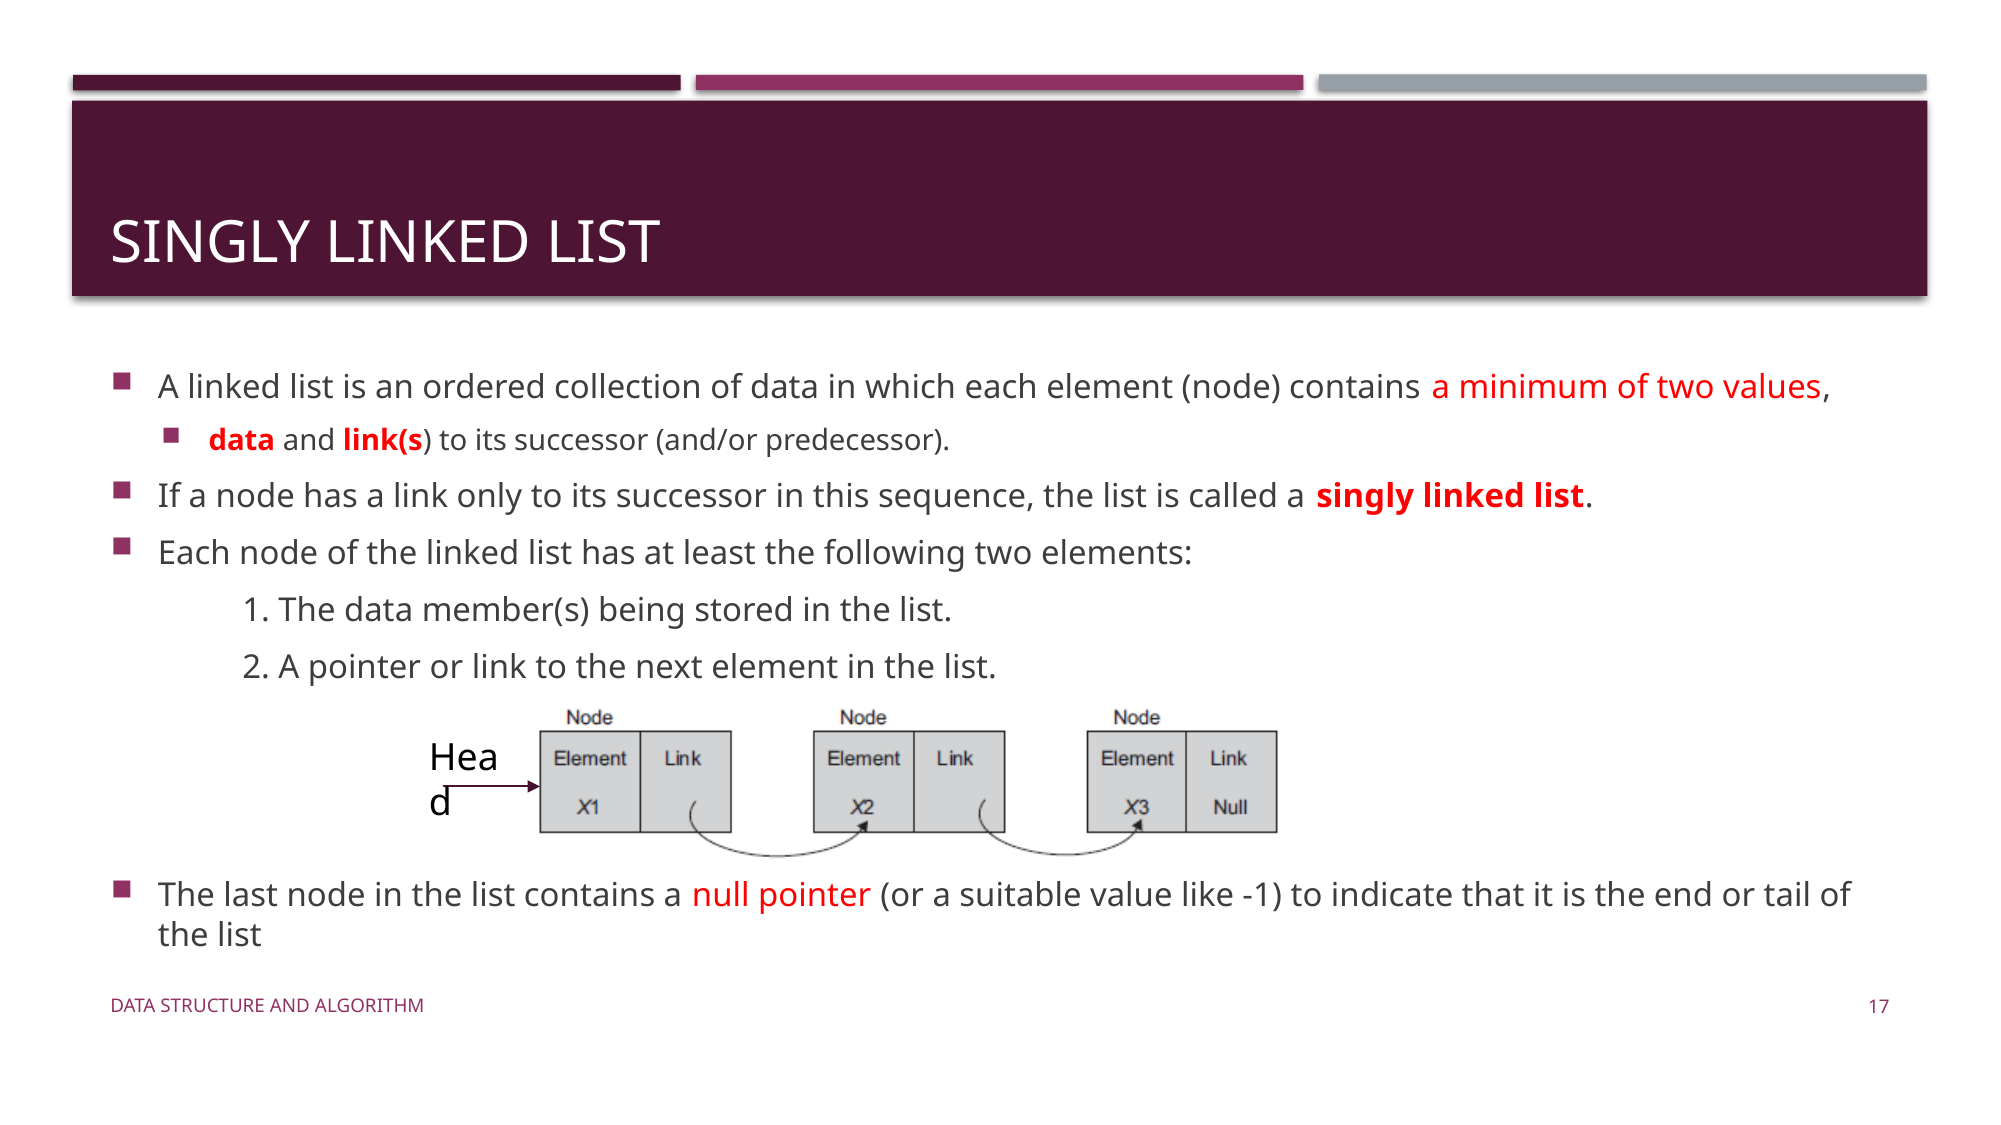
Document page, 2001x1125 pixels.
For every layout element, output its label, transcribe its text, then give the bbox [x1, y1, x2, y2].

picture [495, 693, 1321, 868]
text_box Head [414, 725, 489, 831]
footer Data Structure and Algorithm [95, 976, 1230, 1037]
slide_number 17 [1732, 977, 1905, 1037]
title singly linked list [95, 115, 1905, 282]
list A linked list is an ordered collection of data in which each element (node) contains a minimum of two values, data and link(s) to its successor (and/or predecessor). If a node has a link only to its successor in this sequence, the list is called a singly linked list. Each node of the linked list has at least the following two elements: 1. The data member(s) being stored in the list. 2. A pointer or link to the next element in the list. The last node in the list contains a null pointer (or a suitable value like -1) to indicate that it is the end or tail of the list [95, 357, 1905, 962]
